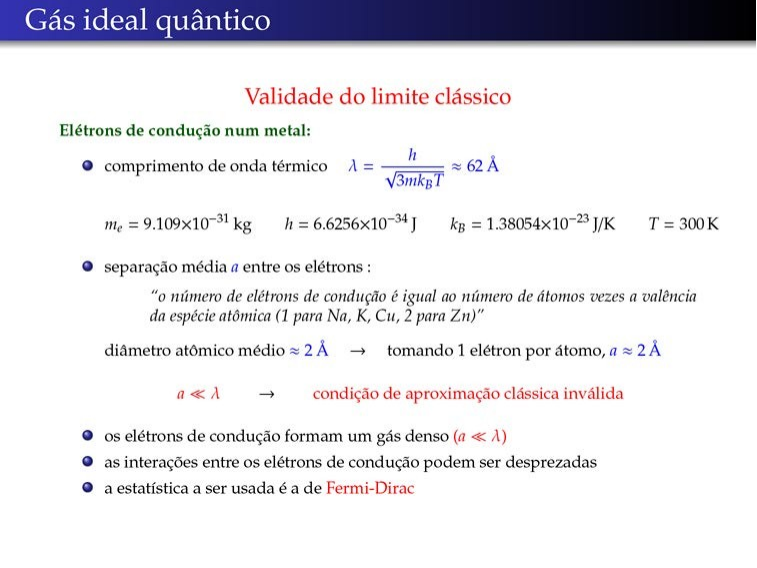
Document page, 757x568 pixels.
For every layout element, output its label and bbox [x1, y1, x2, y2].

picture [0, 0, 757, 498]
